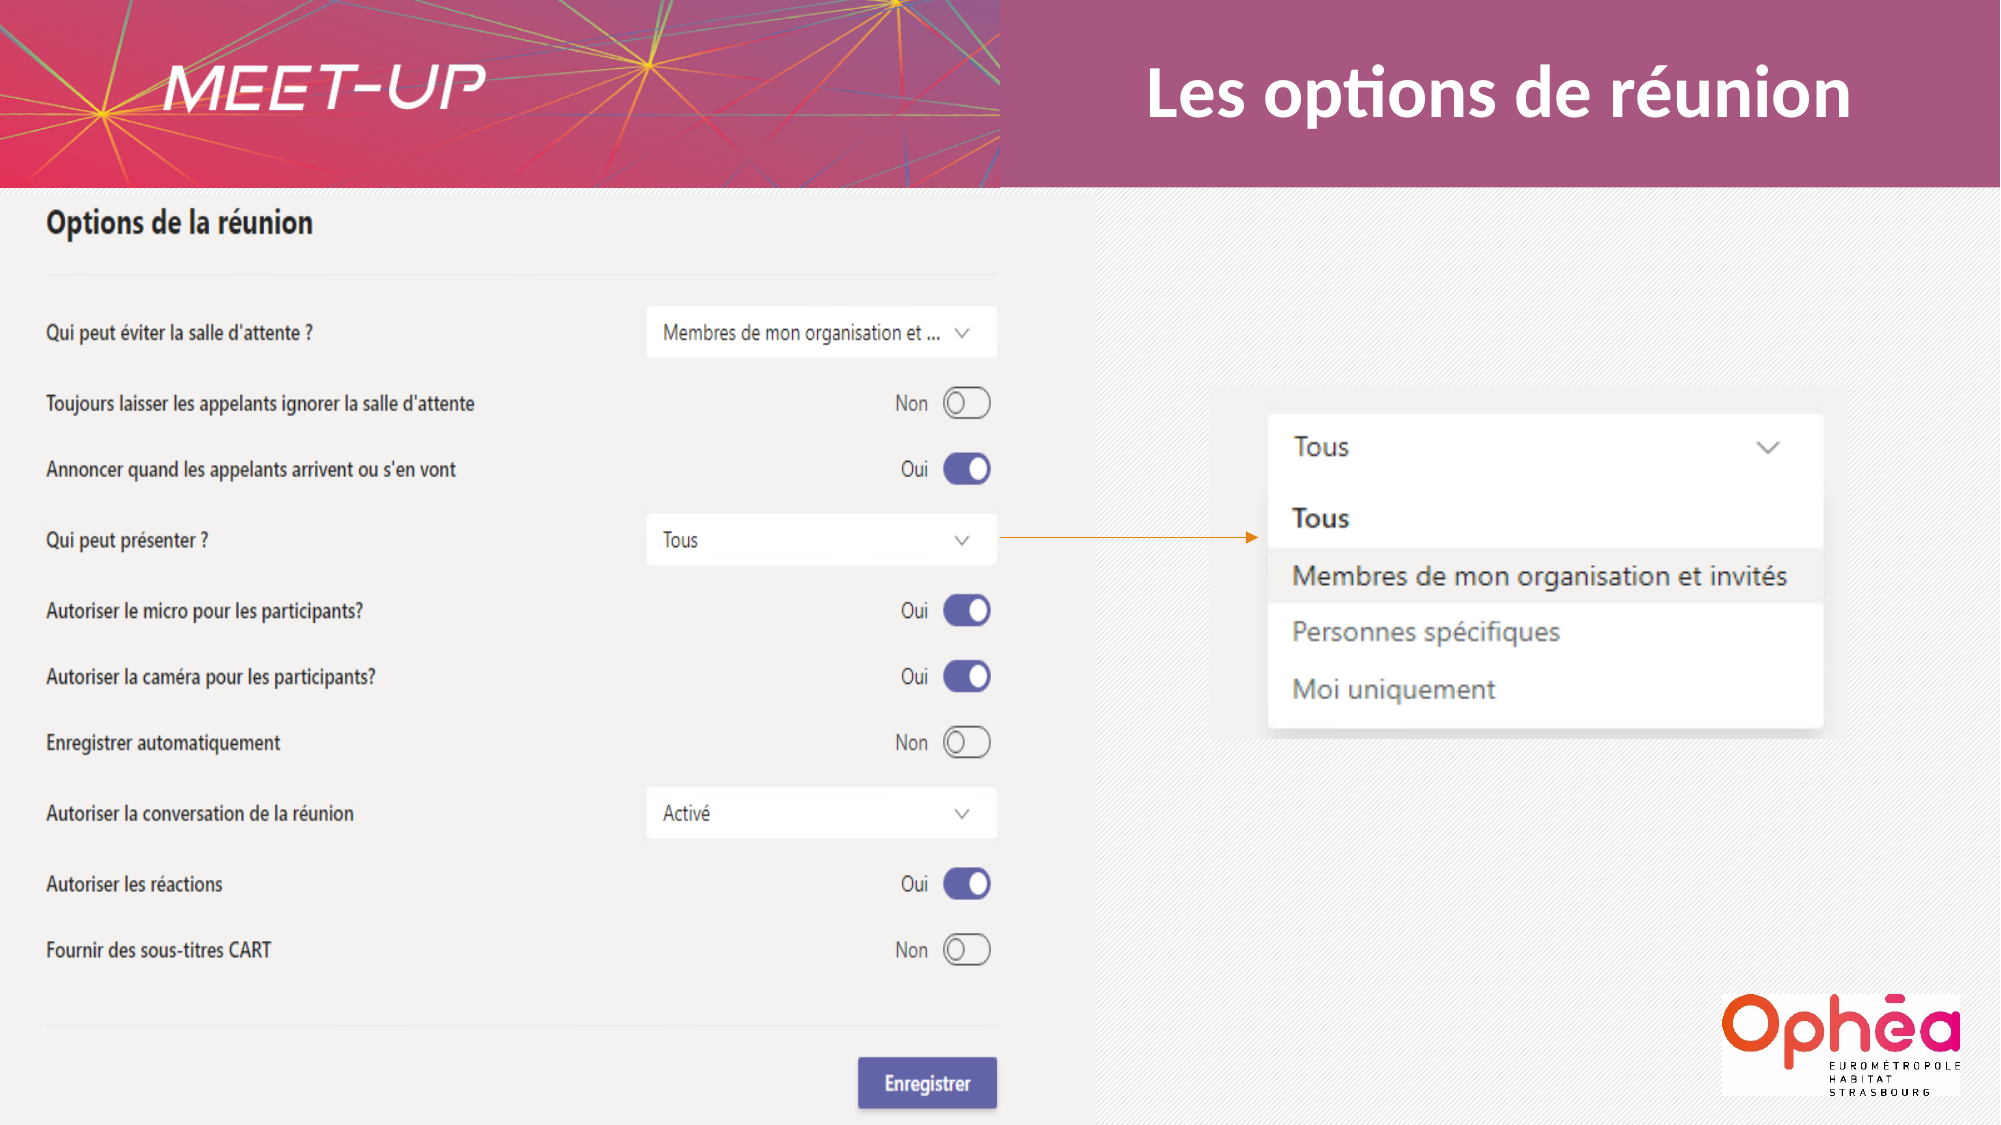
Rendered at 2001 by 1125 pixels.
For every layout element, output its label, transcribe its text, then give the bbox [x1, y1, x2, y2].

title Les options de réunion [999, 0, 2000, 186]
picture [1722, 994, 1960, 1096]
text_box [999, 385, 1849, 740]
picture [0, 0, 999, 188]
picture [0, 193, 1096, 1125]
